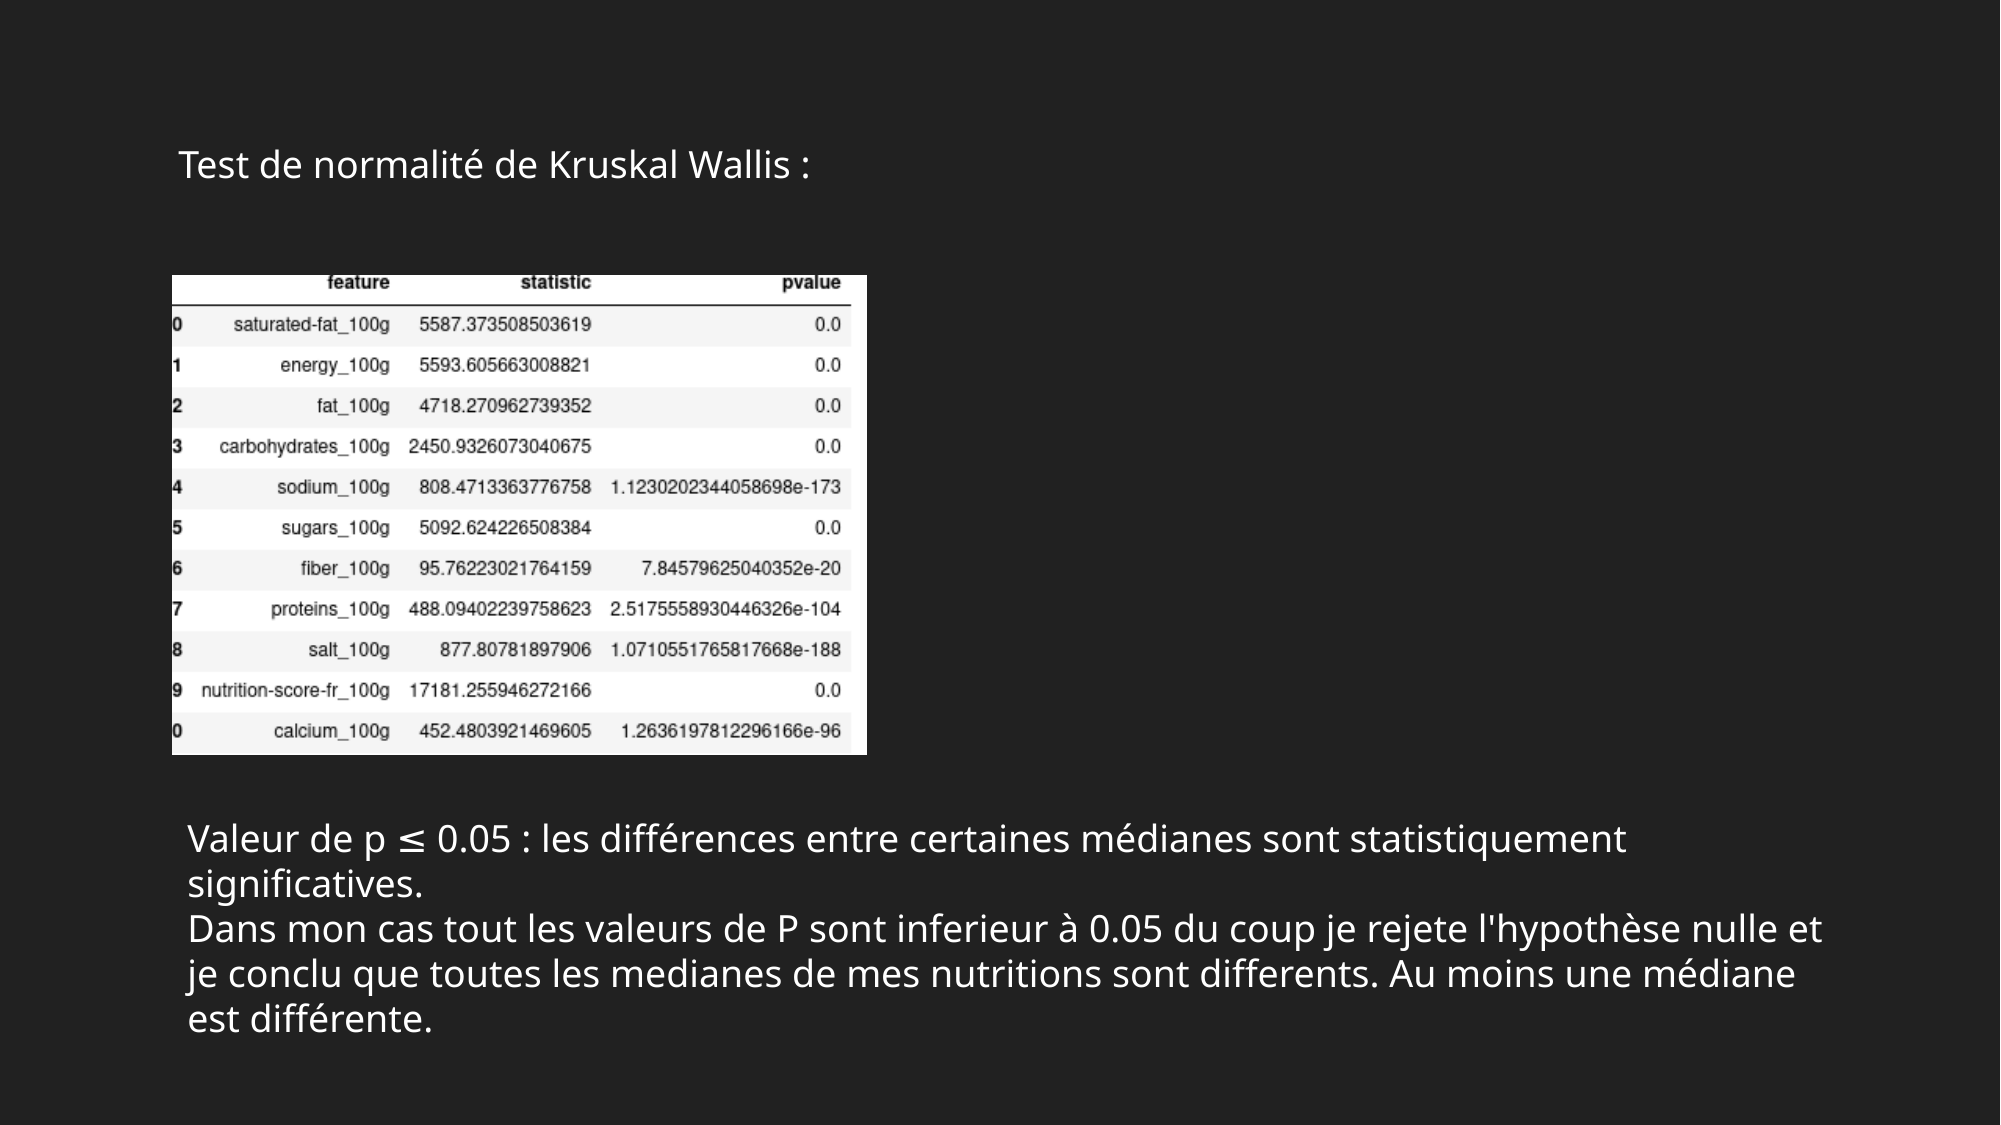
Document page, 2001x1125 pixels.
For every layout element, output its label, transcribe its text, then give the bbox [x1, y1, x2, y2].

text_box Test de normalité de Kruskal Wallis : [163, 134, 837, 194]
text_box Valeur de p ≤ 0.05 : les différences entre certaines médianes sont statistiquement significatives. Dans mon cas tout les valeurs de P sont inferieur à 0.05 du coup je rejete l'hypothèse nulle et je conclu que toutes les medianes de mes nutritions sont differents. Au moins une médiane est différente. [172, 808, 1848, 1048]
picture [172, 274, 867, 756]
